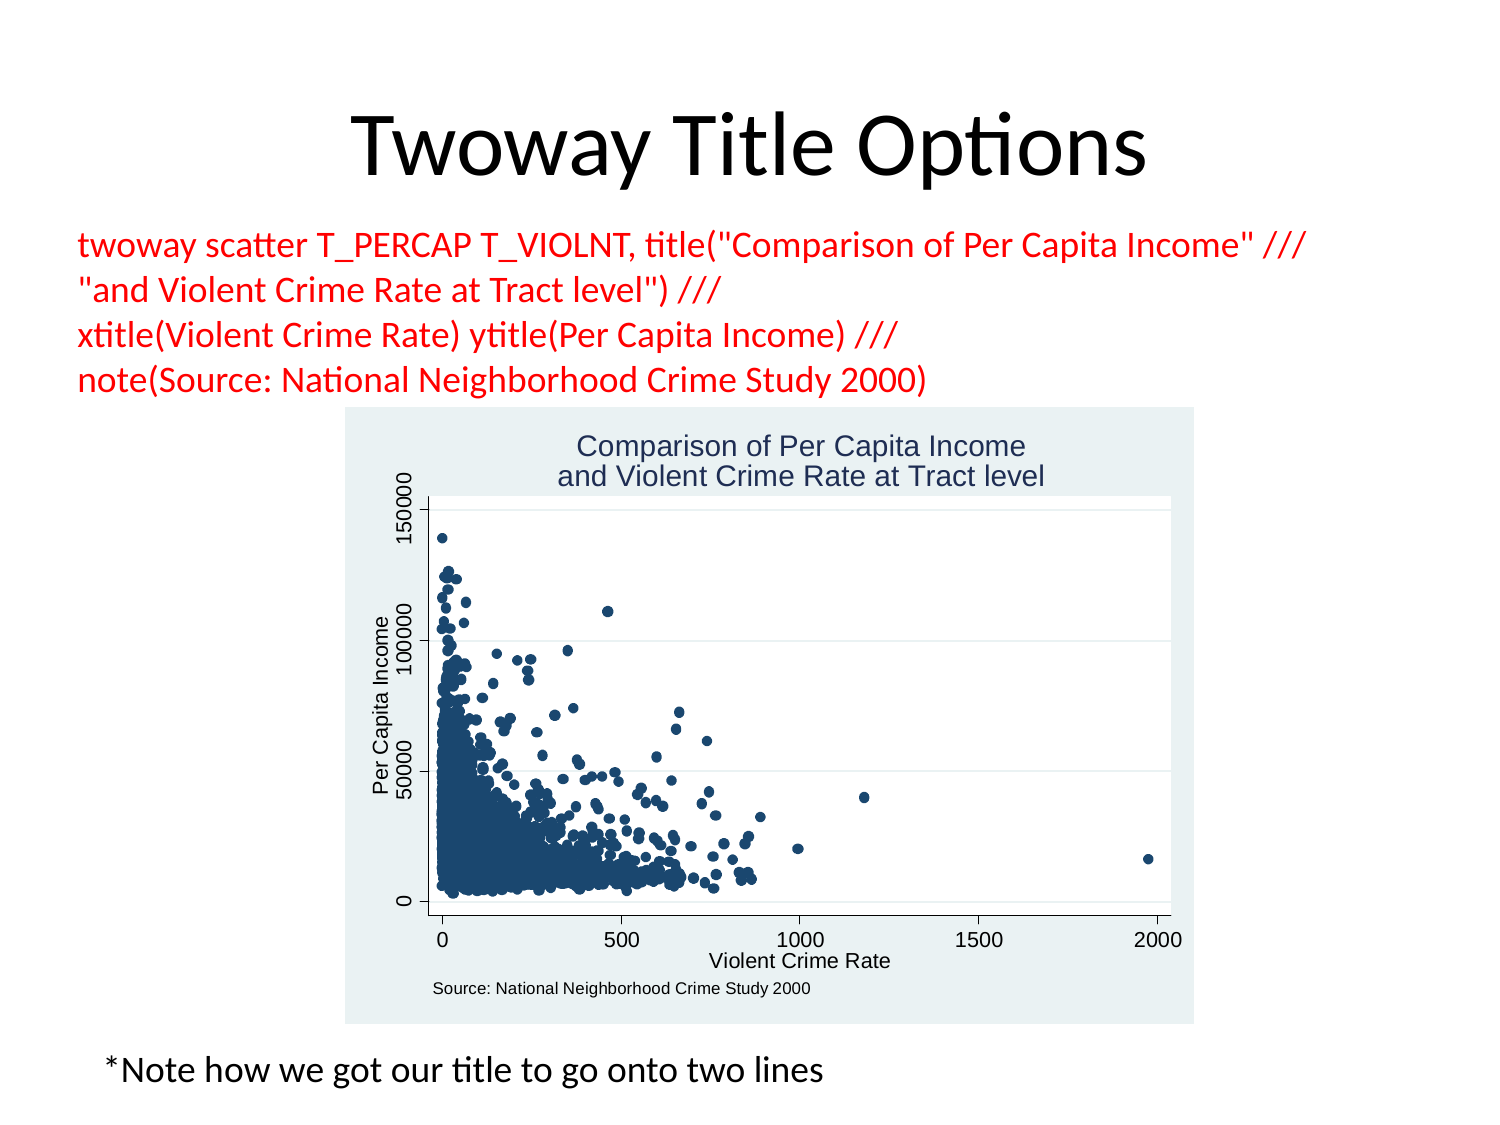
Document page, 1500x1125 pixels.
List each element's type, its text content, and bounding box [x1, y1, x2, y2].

picture [337, 399, 1201, 1032]
title Twoway Title Options [75, 45, 1425, 212]
text_box *Note how we got our title to go onto two lines [87, 1037, 1175, 1098]
text_box twoway scatter T_PERCAP T_VIOLNT, title("Comparison of Per Capita Income" /// "and Violent Crime Rate at Tract level") /// xtitle(Violent Crime Rate) ytitle(Per Capita Income) /// note(Source: National Neighborhood Crime Study 2000) [62, 212, 1438, 408]
